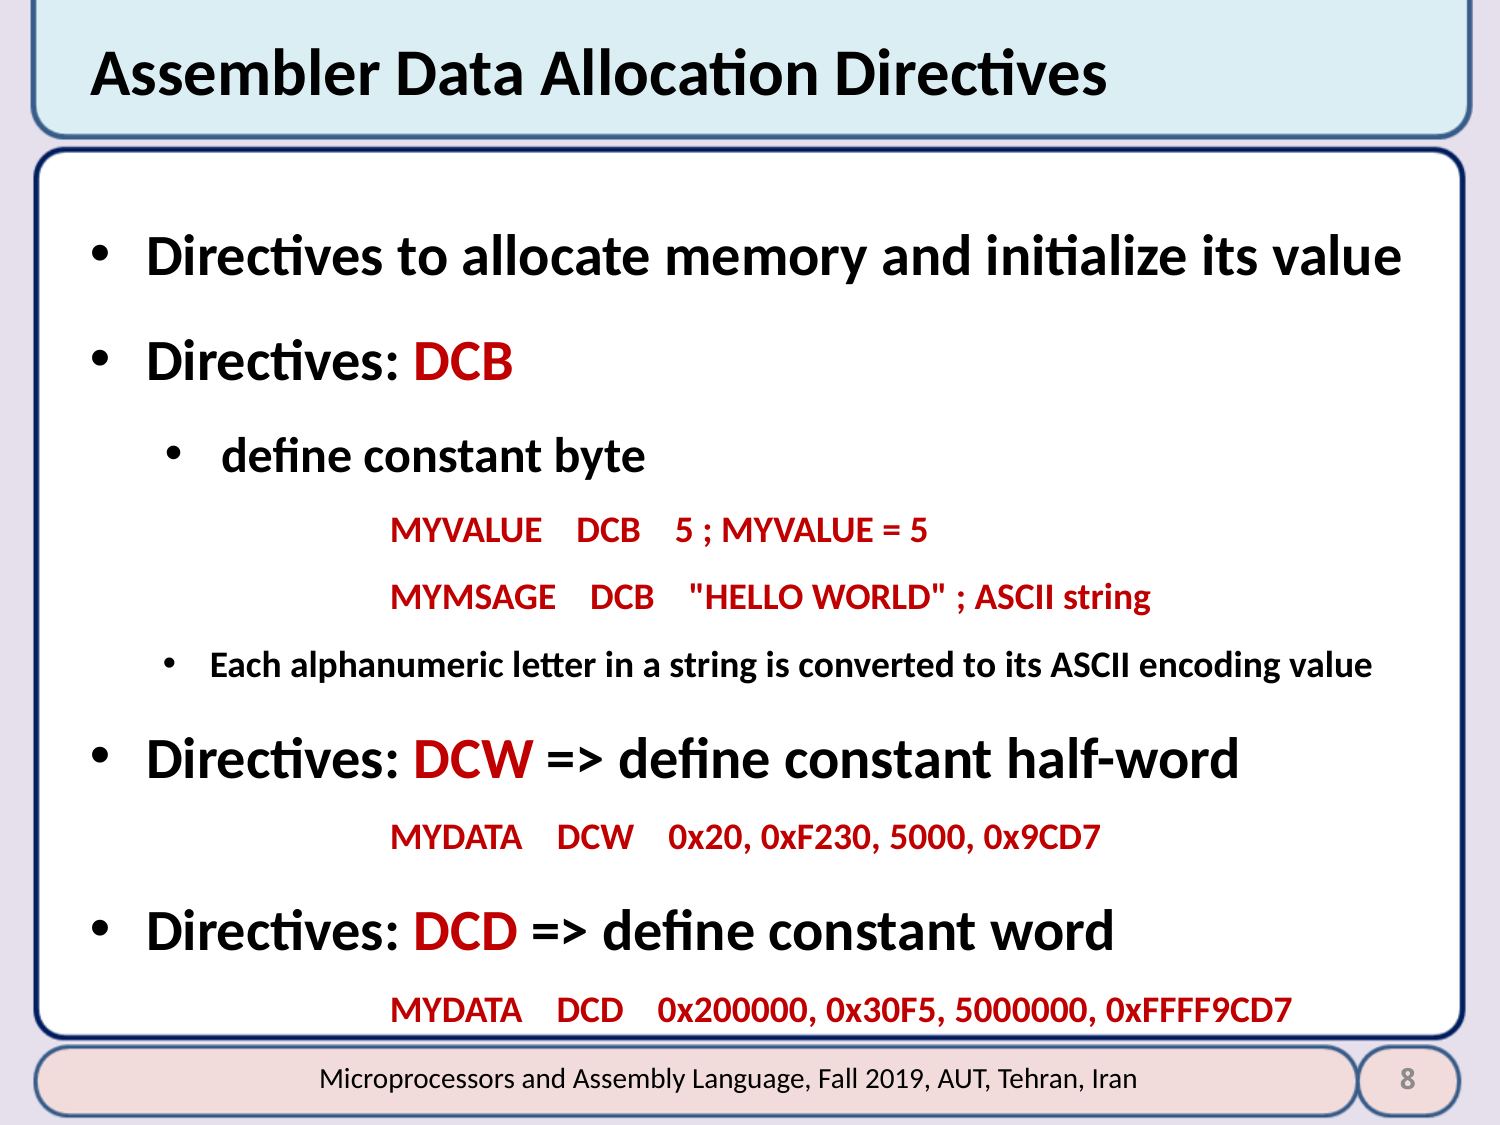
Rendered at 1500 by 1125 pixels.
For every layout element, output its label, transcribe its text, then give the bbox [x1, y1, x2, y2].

text_box Microprocessors and Assembly Language, Fall 2019, AUT, Tehran, Iran [162, 1051, 1288, 1102]
text_box Directives to allocate memory and initialize its value Directives: DCB define constant byte MYVALUE DCB 5 ; MYVALUE = 5 MYMSAGE DCB "HELLO WORLD" ; ASCII string Each alphanumeric letter in a string is converted to its ASCII encoding value Directives: DCW => define constant half-word MYDATA DCW 0x20, 0xF230, 5000, 0x9CD7 Directives: DCD => define constant word MYDATA DCD 0x200000, 0x30F5, 5000000, 0xFFFF9CD7 [75, 174, 1463, 1037]
slide_number 8 [1363, 1049, 1453, 1110]
title Assembler Data Allocation Directives [75, 0, 1425, 138]
picture [0, 0, 1500, 1125]
